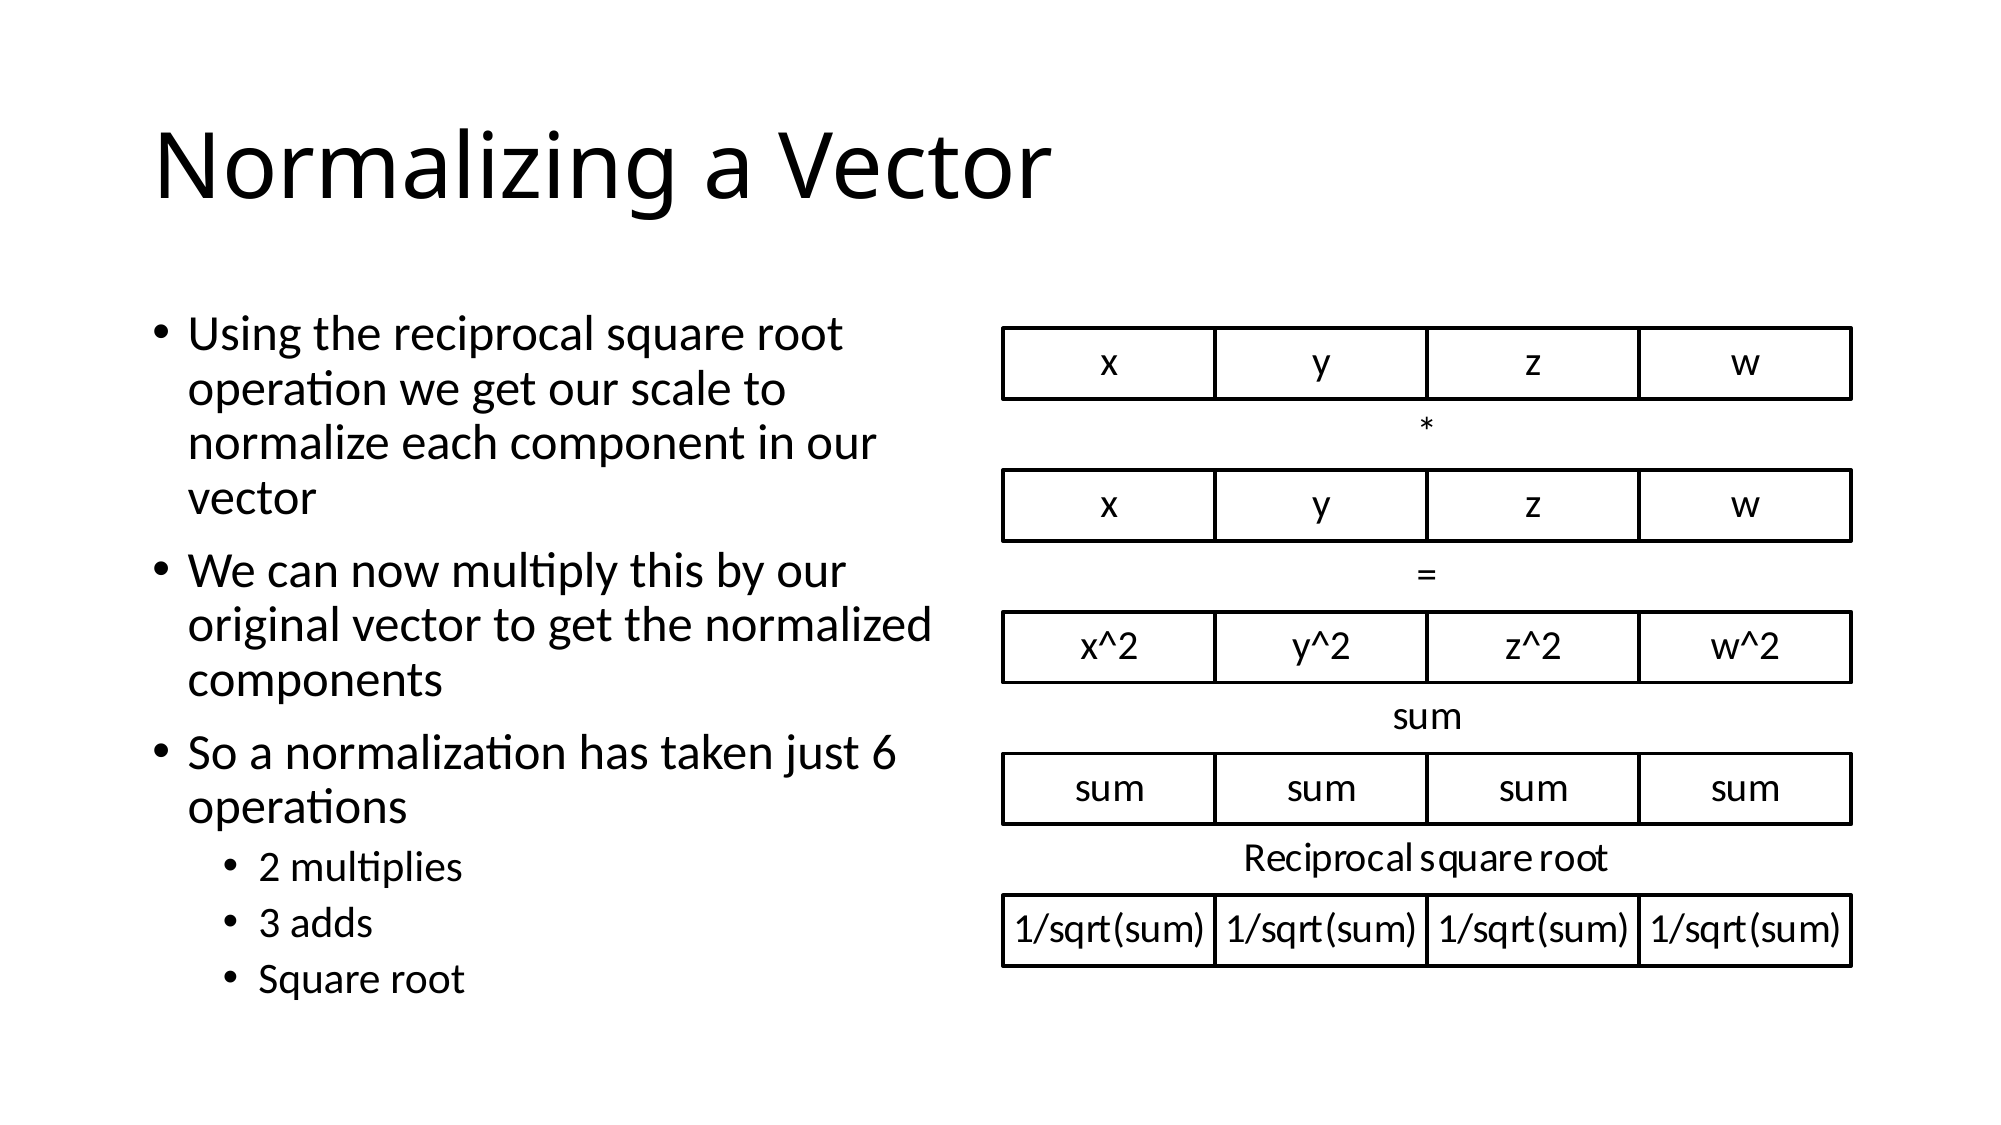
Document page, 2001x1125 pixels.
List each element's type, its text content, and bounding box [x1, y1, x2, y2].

list Using the reciprocal square root operation we get our scale to normalize each component in our vector We can now multiply this by our original vector to get the normalized components So a normalization has taken just 6 operations 2 multiplies 3 adds Square root [137, 299, 988, 1014]
title Normalizing a Vector [137, 59, 1863, 278]
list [987, 320, 1863, 974]
